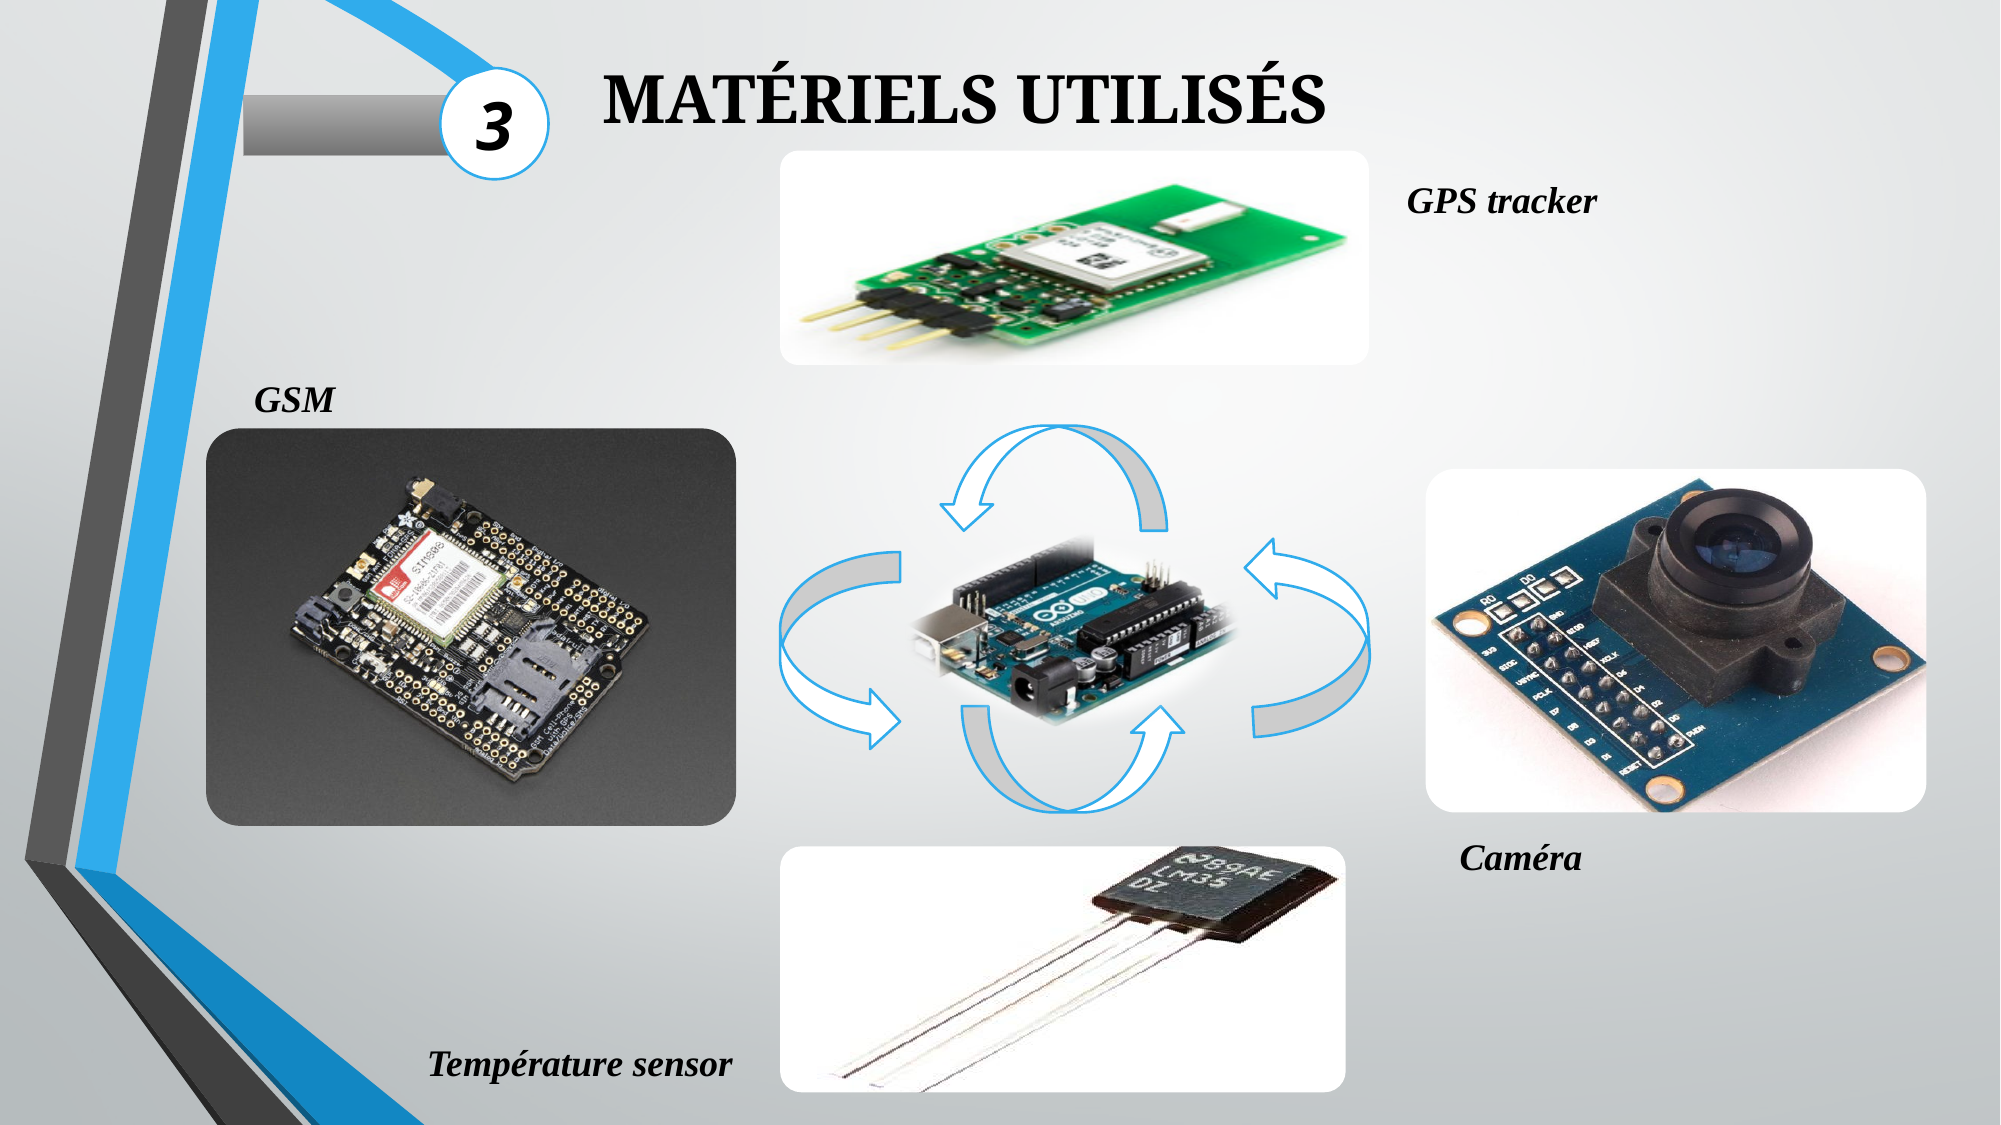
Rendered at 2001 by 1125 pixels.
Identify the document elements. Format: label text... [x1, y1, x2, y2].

text_box [964, 738, 1171, 814]
text_box MATÉRIELS UTILISÉS [587, 49, 1880, 144]
picture [779, 846, 1346, 1093]
picture [899, 530, 1247, 738]
text_box GPS tracker [1392, 168, 1927, 229]
text_box Caméra [1444, 825, 1911, 886]
text_box [939, 424, 1169, 530]
picture [205, 428, 737, 827]
text_box GSM [239, 367, 641, 428]
text_box [778, 550, 899, 751]
text_box [322, 0, 498, 84]
picture [779, 150, 1370, 366]
text_box Température sensor [412, 1031, 779, 1092]
text_box [243, 95, 448, 156]
picture [1425, 468, 1927, 813]
text_box [1247, 537, 1372, 739]
text_box 3 [438, 66, 550, 181]
